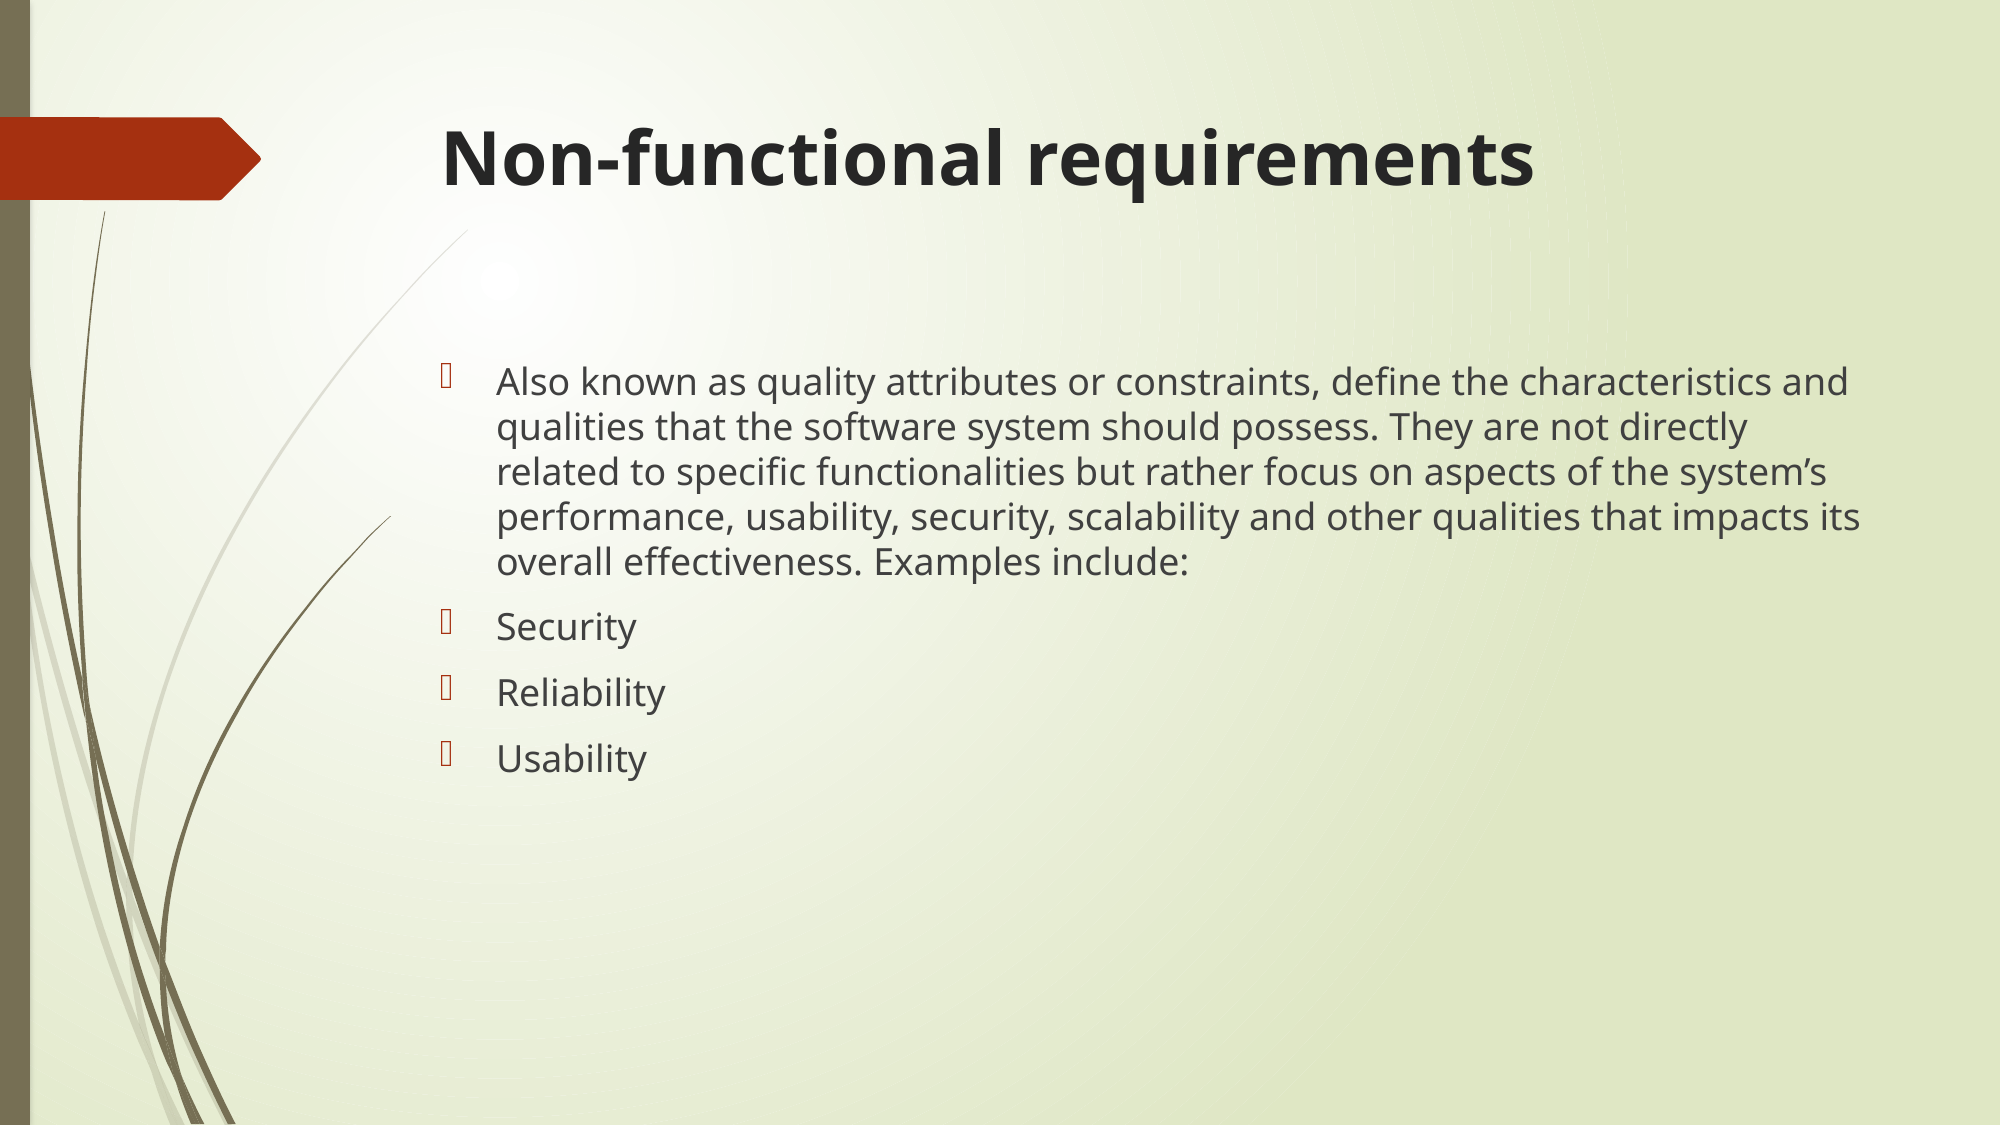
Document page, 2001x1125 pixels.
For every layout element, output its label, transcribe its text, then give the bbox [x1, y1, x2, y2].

title Non-functional requirements [425, 102, 1888, 313]
list Also known as quality attributes or constraints, define the characteristics and qualities that the software system should possess. They are not directly related to specific functionalities but rather focus on aspects of the system’s performance, usability, security, scalability and other qualities that impacts its overall effectiveness. Examples include: Security Reliability Usability [424, 350, 1888, 970]
